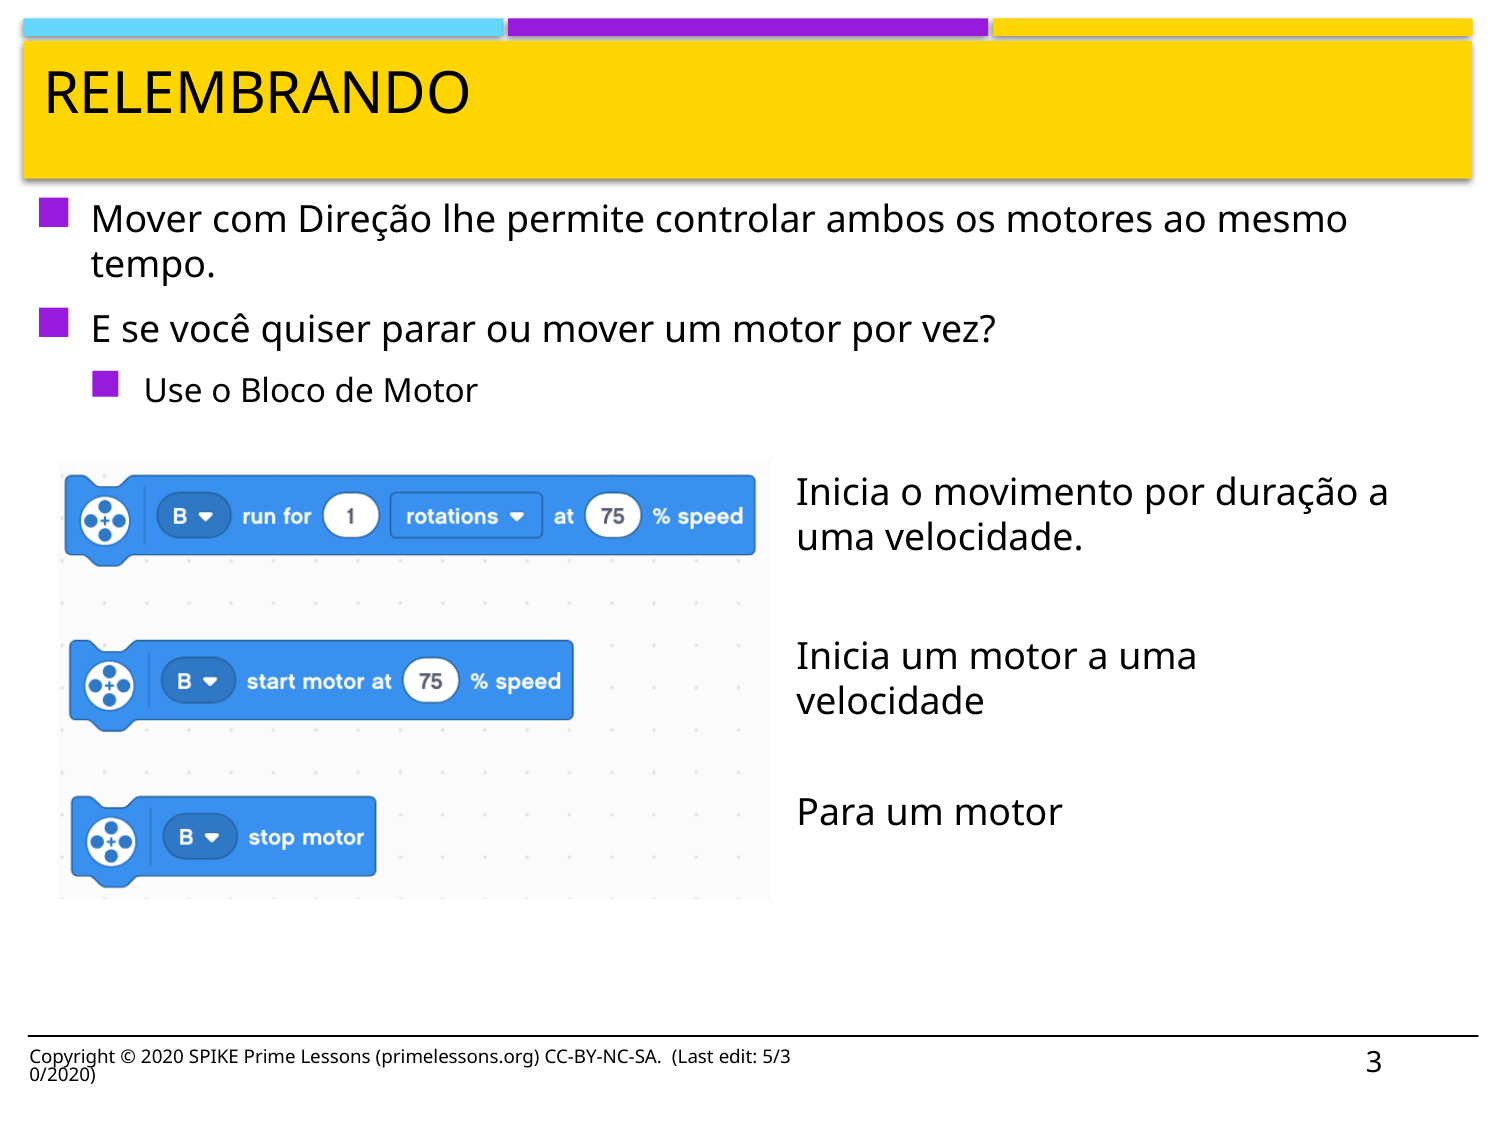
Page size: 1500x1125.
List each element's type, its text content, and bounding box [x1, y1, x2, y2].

picture [57, 460, 771, 899]
text_box Inicia um motor a uma velocidade [781, 624, 1238, 729]
footer Copyright © 2020 SPIKE Prime Lessons (primelessons.org) CC-BY-NC-SA. (Last edit: 5/30/2020) [14, 1036, 814, 1097]
slide_number 3 [1351, 1036, 1478, 1097]
text_box Inicia o movimento por duração a uma velocidade. [781, 460, 1431, 566]
title Relembrando [28, 48, 1464, 172]
list Mover com Direção lhe permite controlar ambos os motores ao mesmo tempo. E se você quiser parar ou mover um motor por vez? Use o Bloco de Motor [25, 187, 1475, 1021]
text_box Para um motor [781, 780, 1238, 841]
